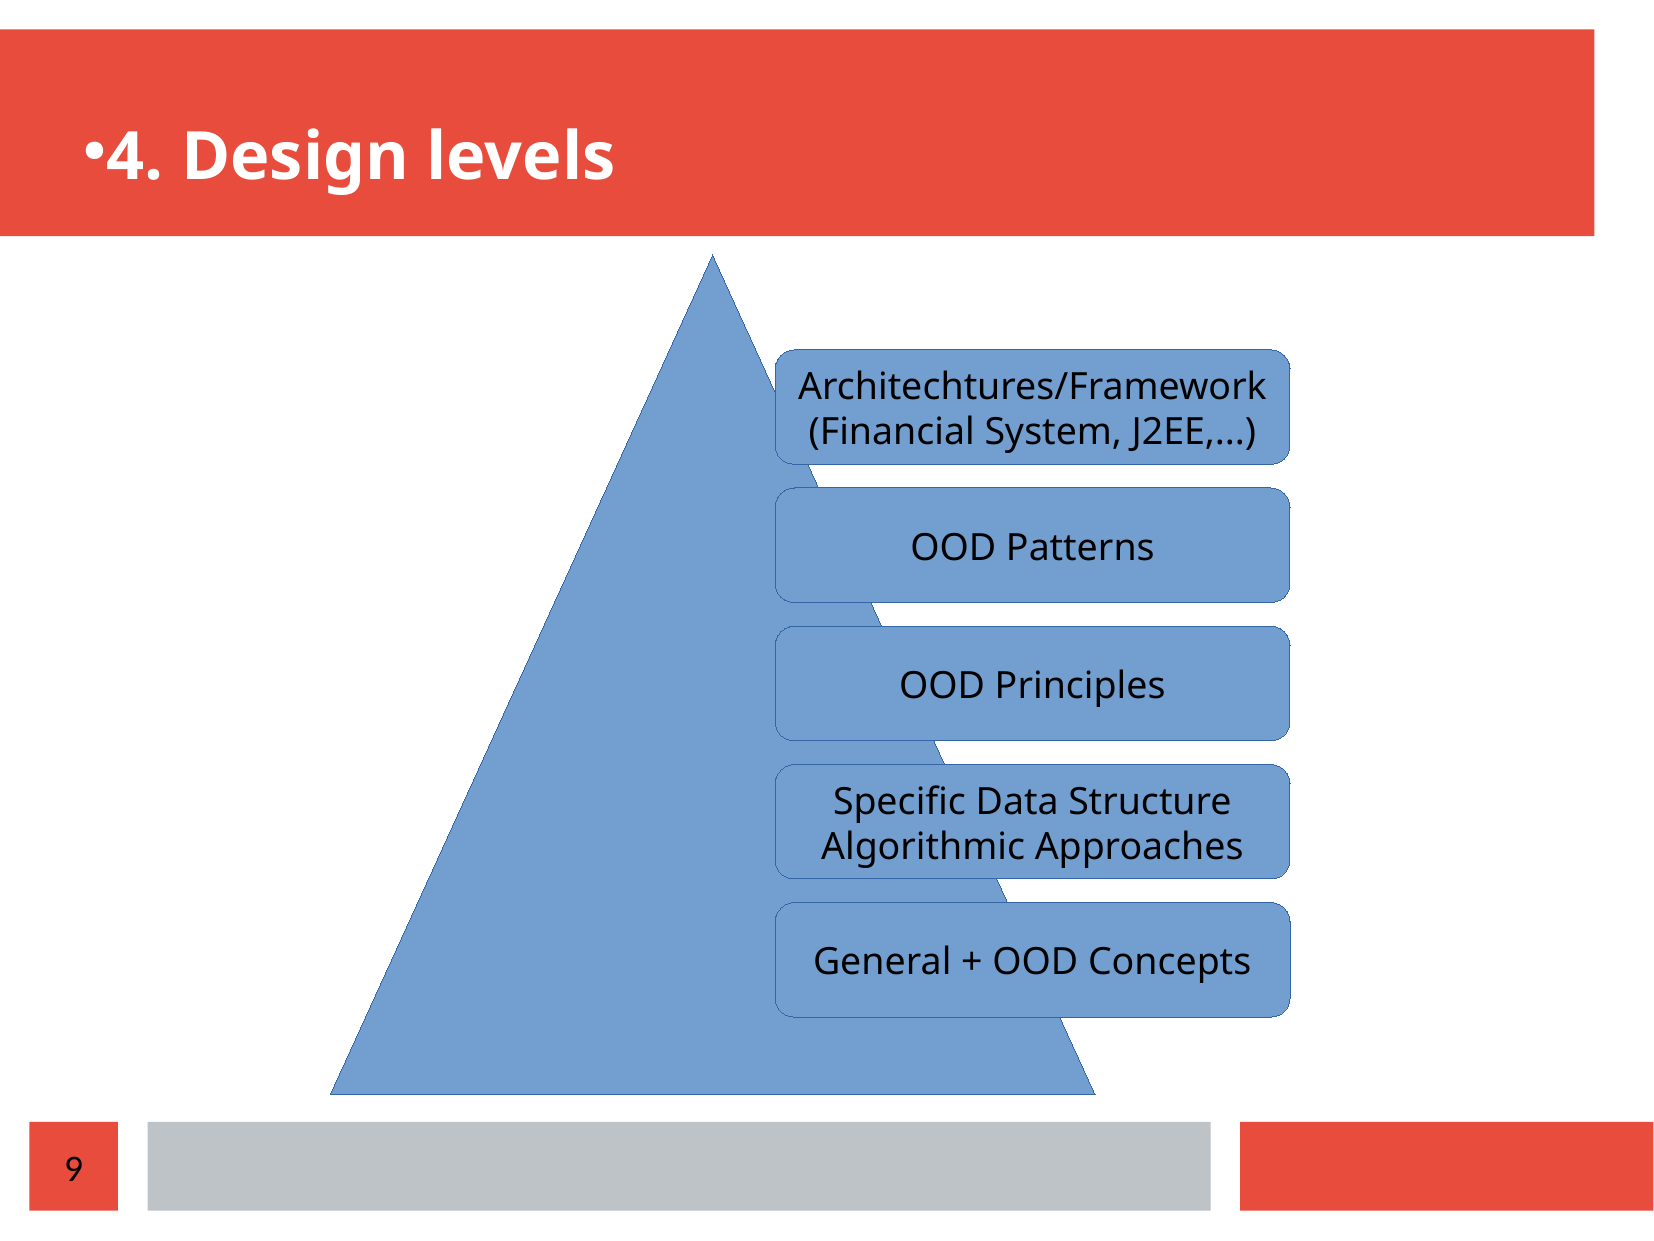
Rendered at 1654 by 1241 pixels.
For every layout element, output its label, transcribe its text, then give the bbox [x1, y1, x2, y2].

text_box OOD Principles [775, 626, 1291, 741]
text_box Specific Data Structure Algorithmic Approaches [775, 764, 1291, 879]
title 4. Design levels [82, 49, 1571, 257]
text_box [330, 254, 1096, 1095]
text_box Architechtures/Framework (Financial System, J2EE,...) [775, 349, 1291, 465]
text_box 9 [29, 1121, 118, 1211]
text_box General + OOD Concepts [775, 902, 1291, 1018]
text_box OOD Patterns [775, 487, 1291, 603]
